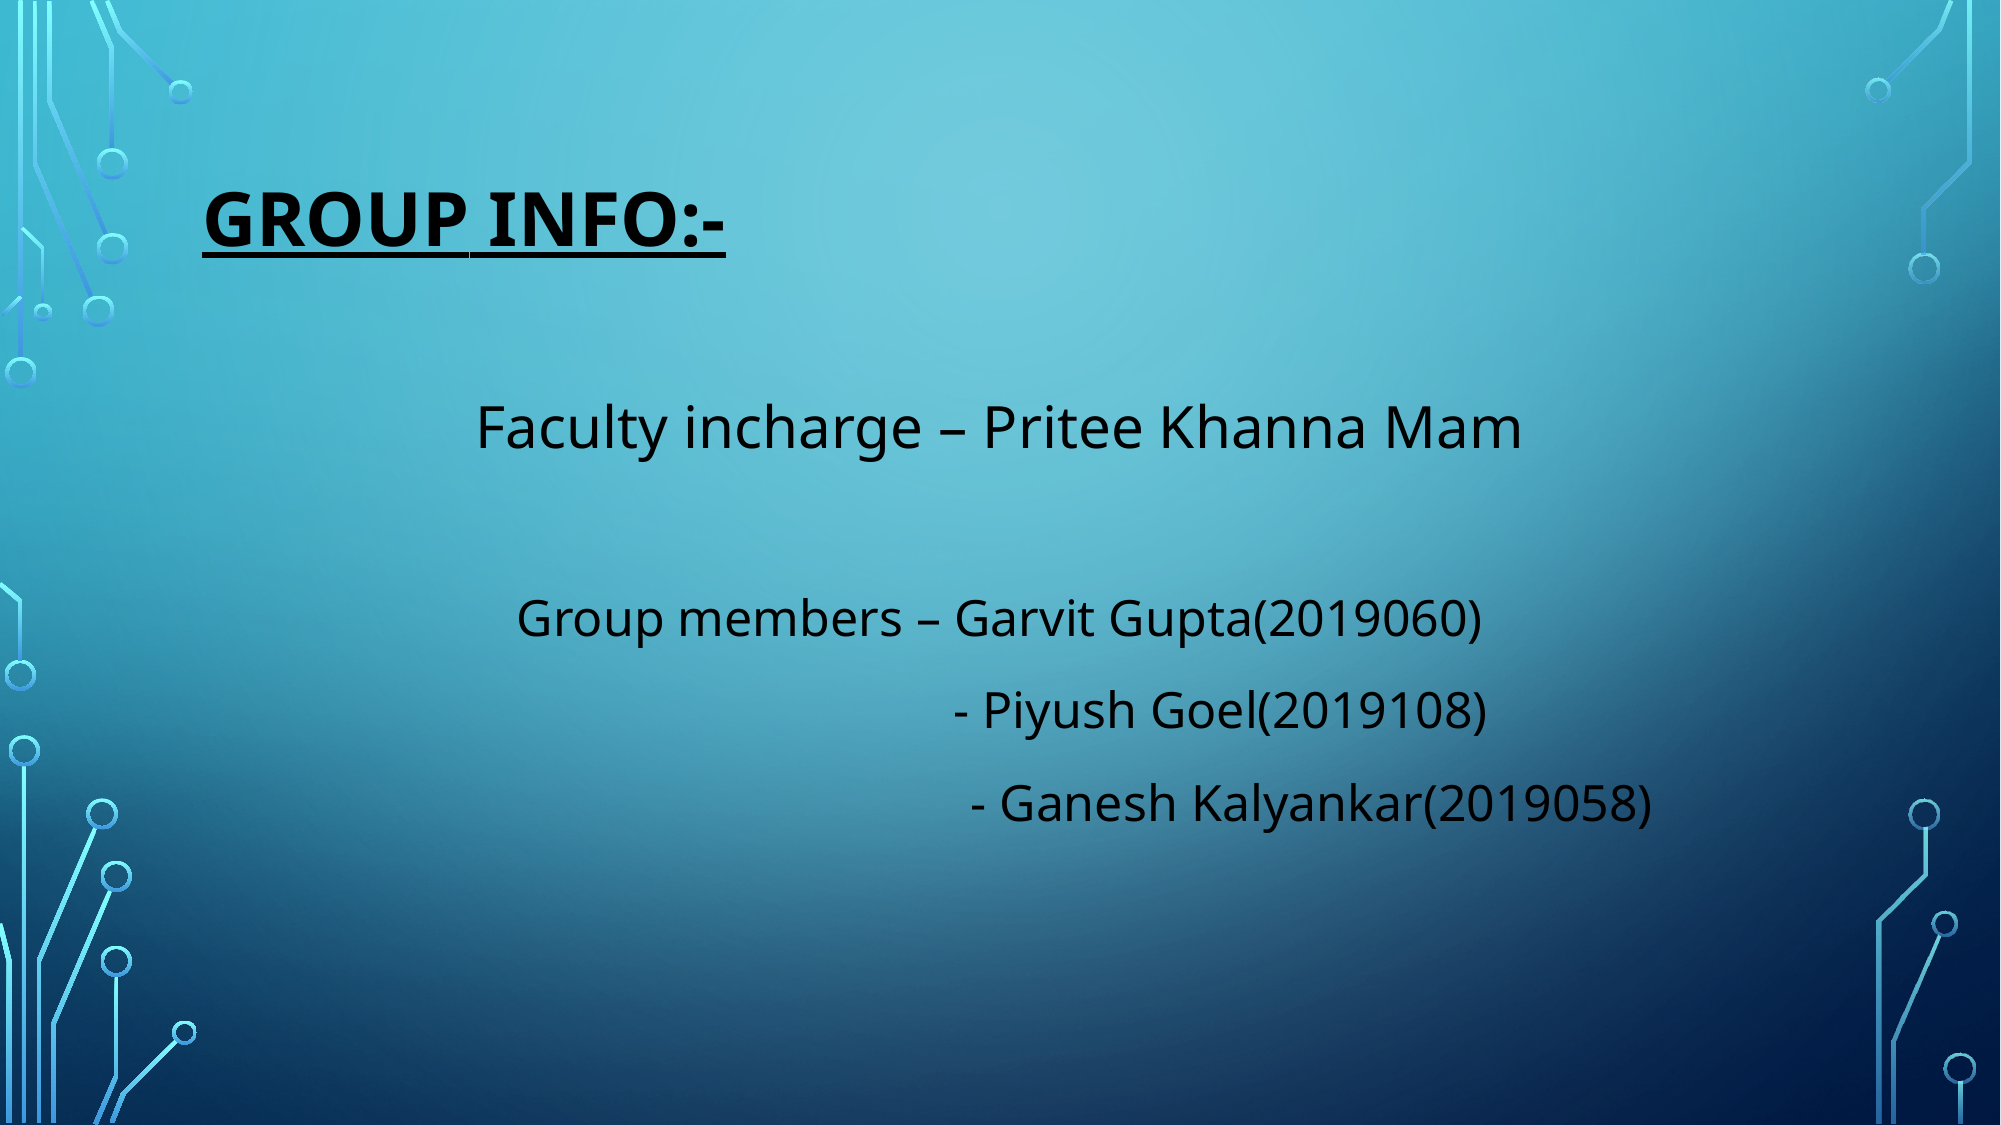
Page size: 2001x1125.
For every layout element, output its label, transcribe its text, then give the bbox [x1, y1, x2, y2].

title Group info:- [187, 101, 1813, 344]
list Faculty incharge – Pritee Khanna Mam Group members – Garvit Gupta(2019060) - Piyush Goel(2019108) - Ganesh Kalyankar(2019058) [187, 369, 1813, 950]
